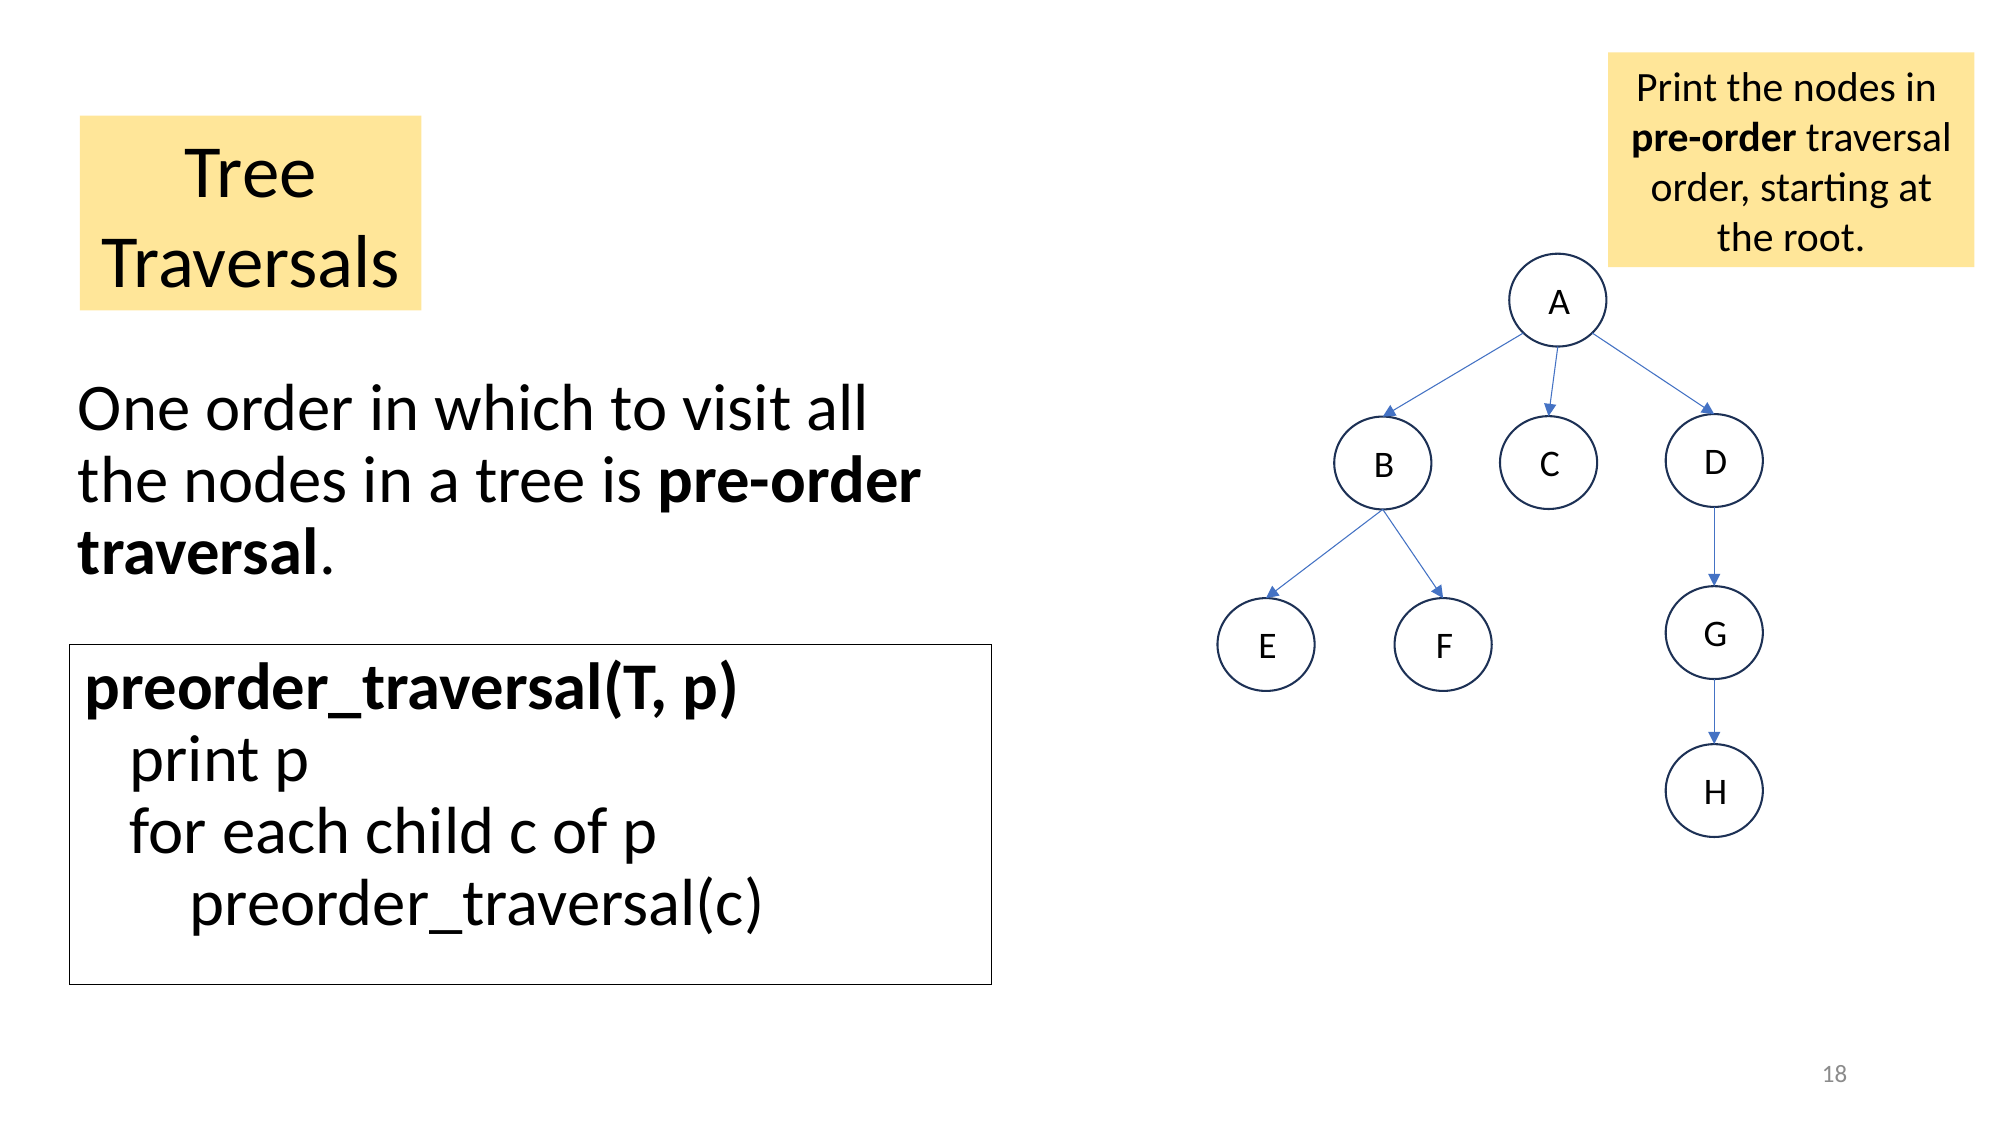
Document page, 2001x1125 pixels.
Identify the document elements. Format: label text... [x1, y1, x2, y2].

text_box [1639, 744, 1792, 837]
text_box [1483, 253, 1635, 347]
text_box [1191, 598, 1344, 691]
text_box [1639, 414, 1792, 507]
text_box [1474, 416, 1626, 509]
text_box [1592, 332, 1715, 415]
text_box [1265, 509, 1382, 599]
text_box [1382, 509, 1444, 599]
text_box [1368, 598, 1521, 691]
text_box Tree Traversals [79, 115, 422, 311]
text_box preorder_traversal(T, p) print p for each child c of p preorder_traversal(c) [69, 644, 992, 985]
slide_number 18 [1412, 1042, 1863, 1103]
list One order in which to visit all the nodes in a tree is pre-order traversal. [62, 365, 947, 602]
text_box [1639, 586, 1792, 679]
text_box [1382, 332, 1524, 417]
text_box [1308, 416, 1460, 510]
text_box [1548, 346, 1558, 417]
text_box Print the nodes in pre-order traversal order, starting at the root. [1608, 52, 1975, 268]
